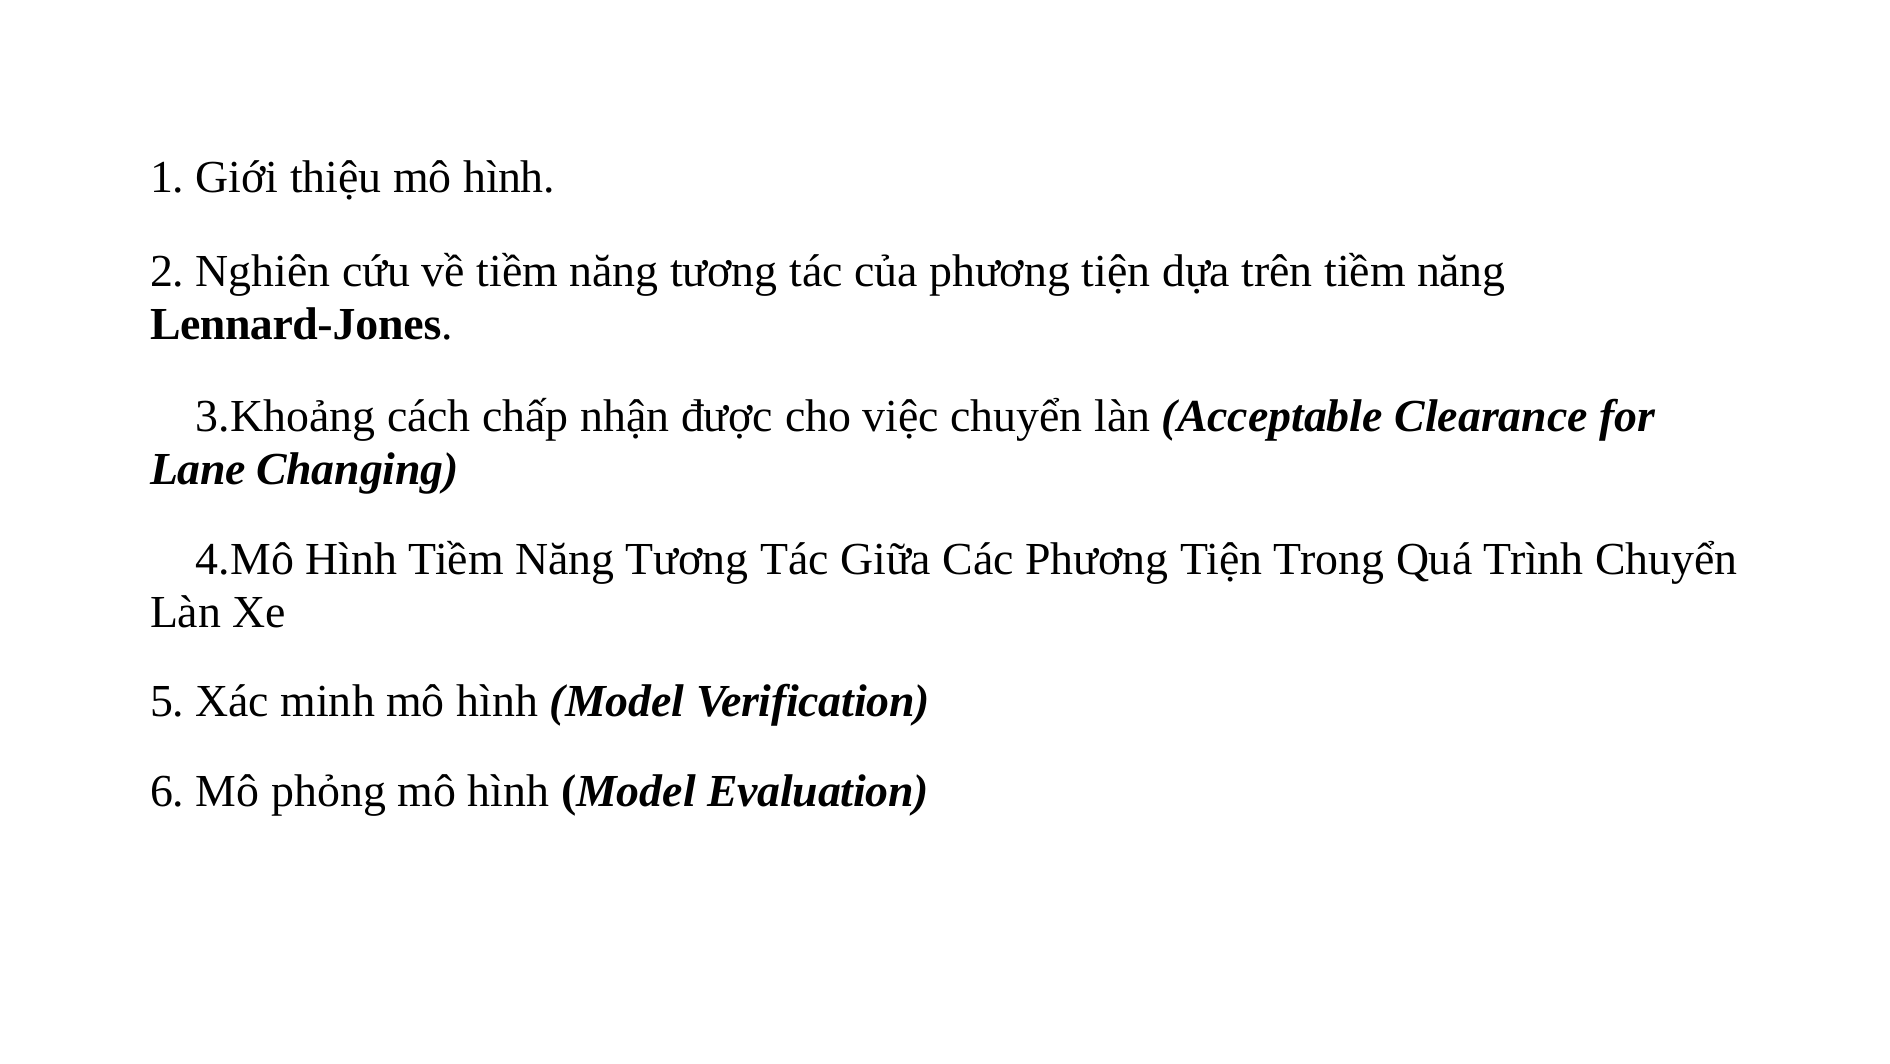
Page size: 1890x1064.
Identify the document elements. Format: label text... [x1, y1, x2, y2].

text_box Giới thiệu mô hình. Nghiên cứu về tiềm năng tương tác của phương tiện dựa trên tiềm năng Lennard-Jones. Khoảng cách chấp nhận được cho việc chuyển làn (Acceptable Clearance for Lane Changing) Mô Hình Tiềm Năng Tương Tác Giữa Các Phương Tiện Trong Quá Trình Chuyển Làn Xe Xác minh mô hình (Model Verification) Mô phỏng mô hình (Model Evaluation) [147, 144, 1758, 816]
